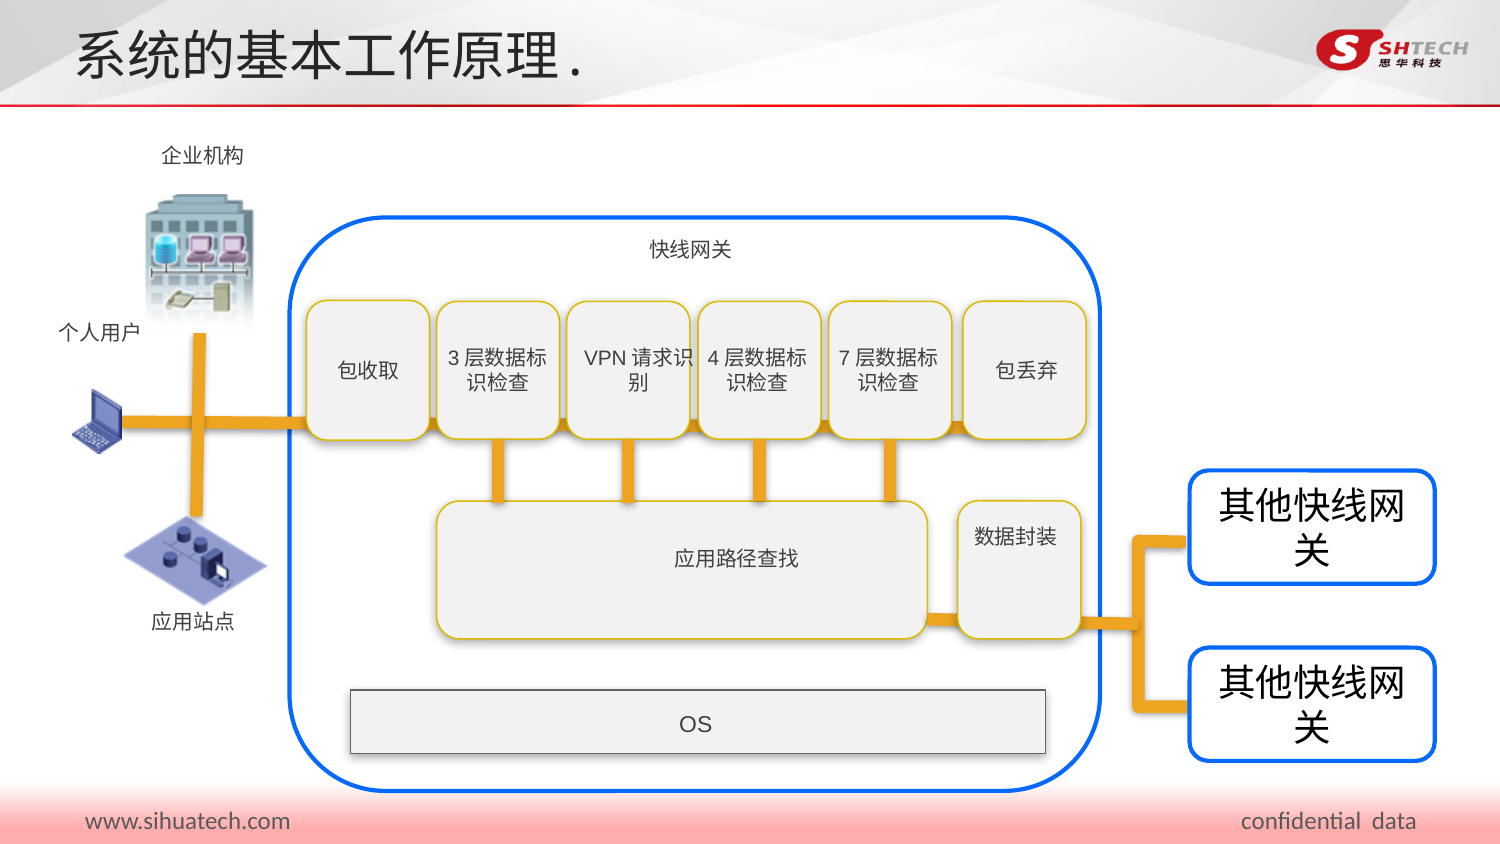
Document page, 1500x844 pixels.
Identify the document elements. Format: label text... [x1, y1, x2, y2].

picture [0, 779, 1500, 844]
title 系统的基本工作原理. [58, 13, 1317, 95]
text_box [43, 134, 1435, 792]
picture [0, 0, 1500, 107]
